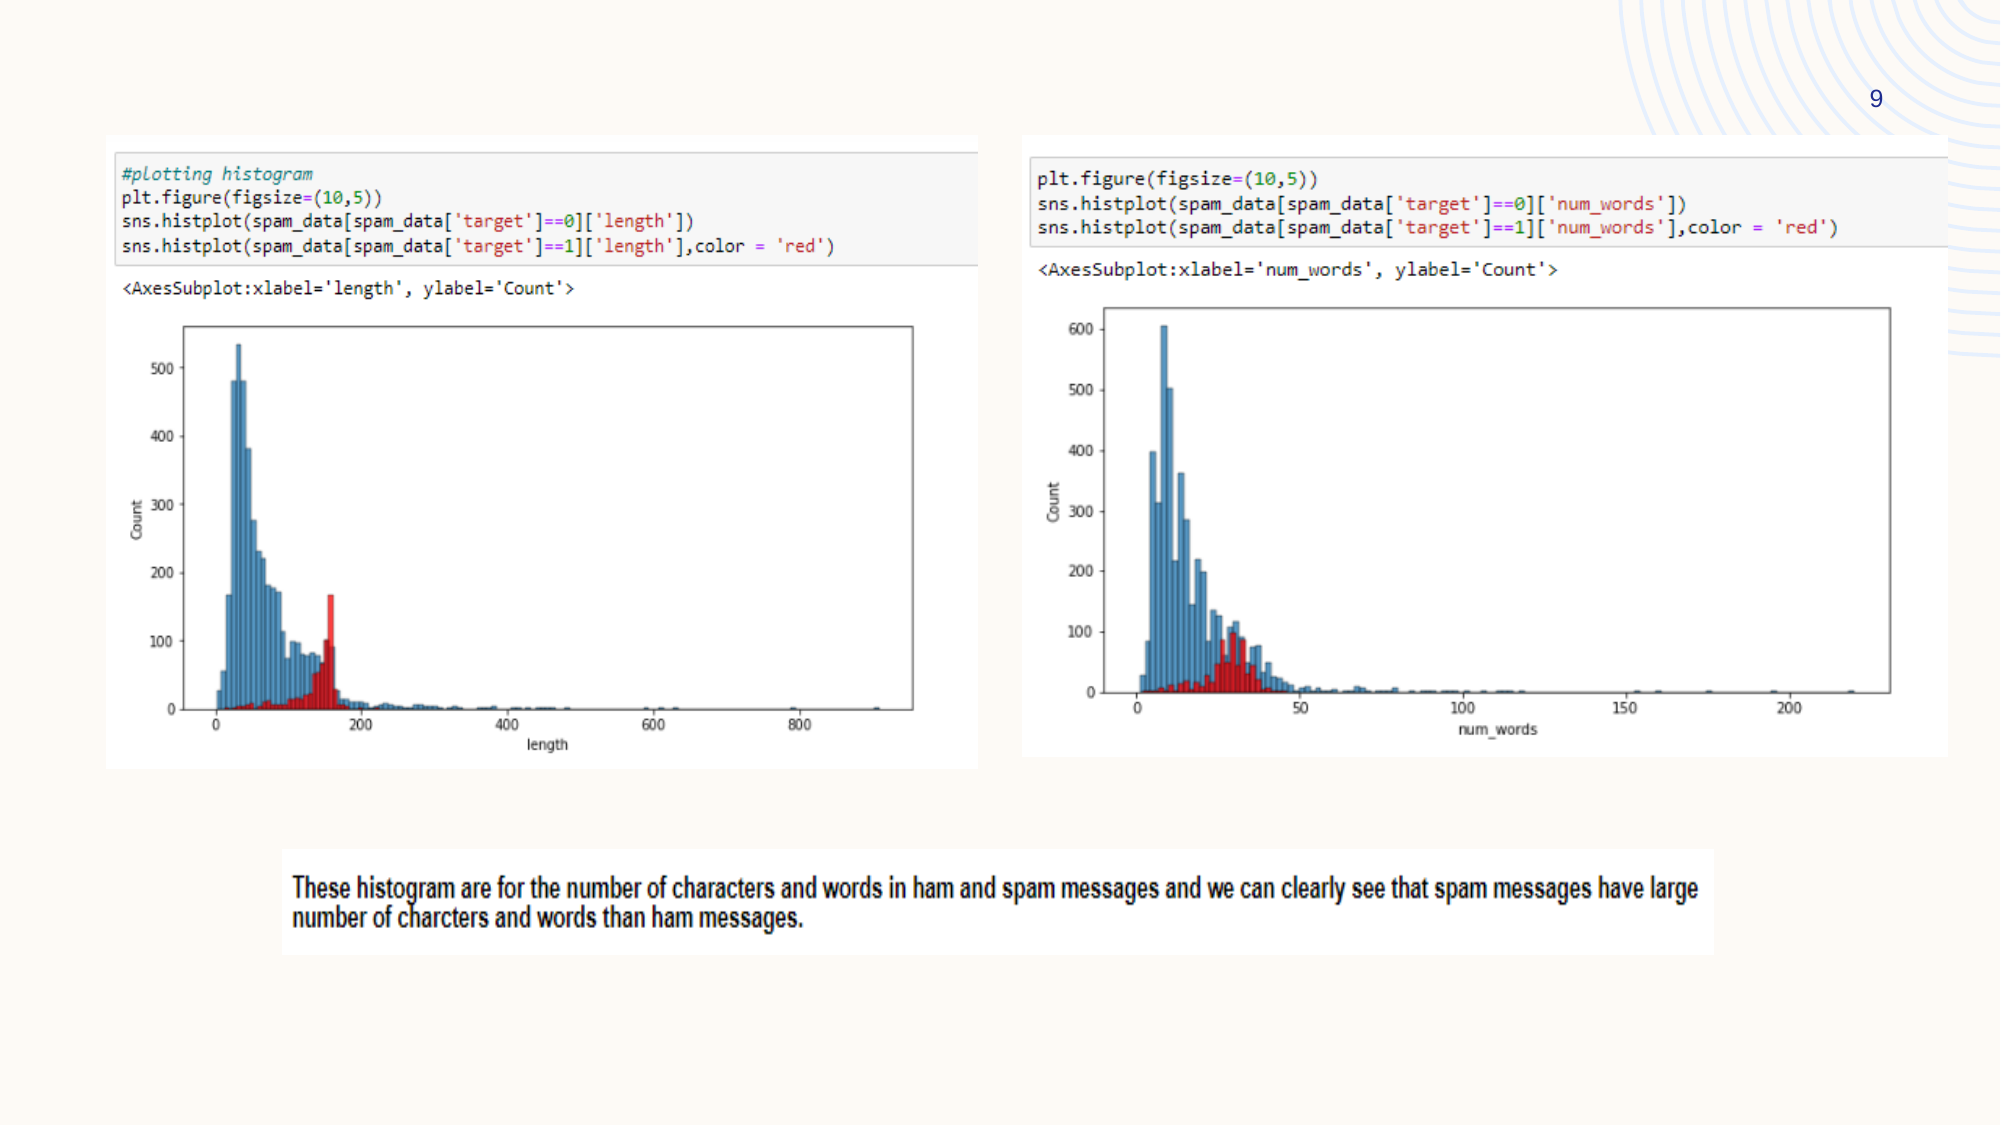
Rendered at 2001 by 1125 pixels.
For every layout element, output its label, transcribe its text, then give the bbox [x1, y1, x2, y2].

slide_number 9 [1795, 75, 1958, 120]
picture [1022, 135, 1948, 757]
picture [106, 135, 978, 769]
picture [282, 849, 1714, 955]
